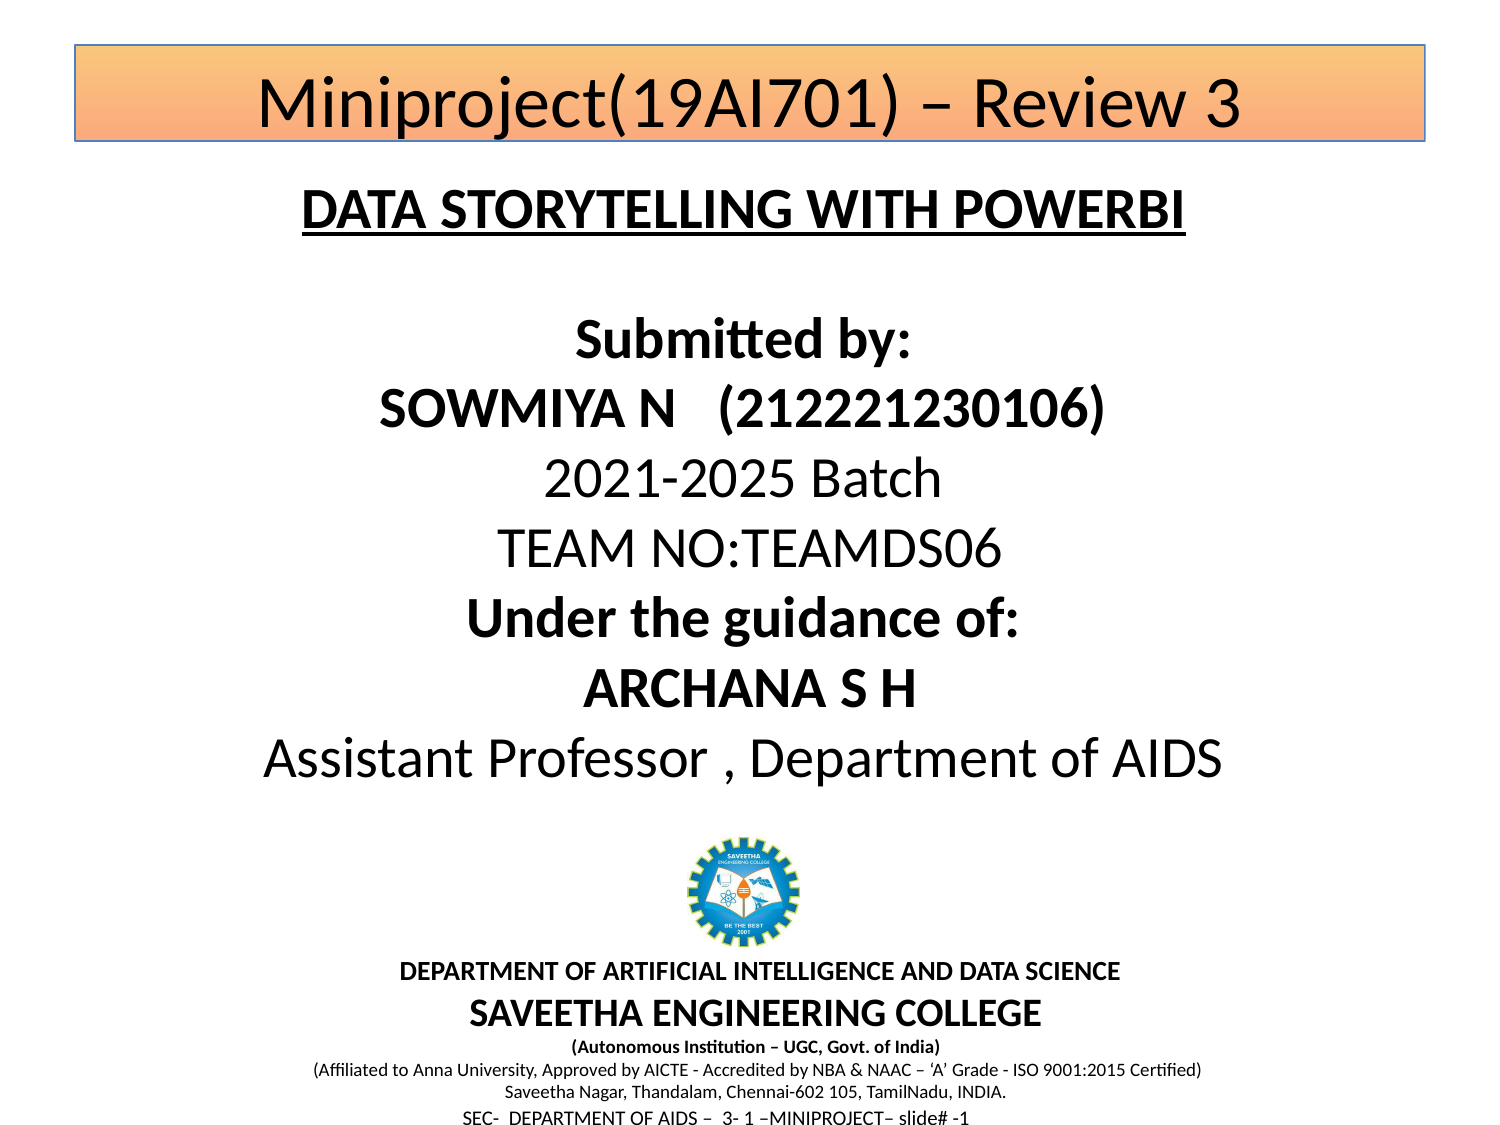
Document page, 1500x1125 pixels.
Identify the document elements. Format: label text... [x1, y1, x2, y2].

text_box DATA STORYTELLING WITH POWERBI Submitted by: SOWMIYA N (212221230106) 2021-2025 Batch TEAM NO:TEAMDS06 Under the guidance of: ARCHANA S H Assistant Professor , Department of AIDS [37, 162, 1450, 899]
text_box DEPARTMENT OF ARTIFICIAL INTELLIGENCE AND DATA SCIENCE SAVEETHA ENGINEERING COLLEGE (Autonomous Institution – UGC, Govt. of India) (Affiliated to Anna University, Approved by AICTE - Accredited by NBA & NAAC – ‘A’ Grade - ISO 9001:2015 Certified) Saveetha Nagar, Thandalam, Chennai-602 105, TamilNadu, INDIA. [0, 899, 1500, 1113]
picture [687, 837, 801, 948]
text_box Miniproject(19AI701) – Review 3 [74, 45, 1425, 150]
